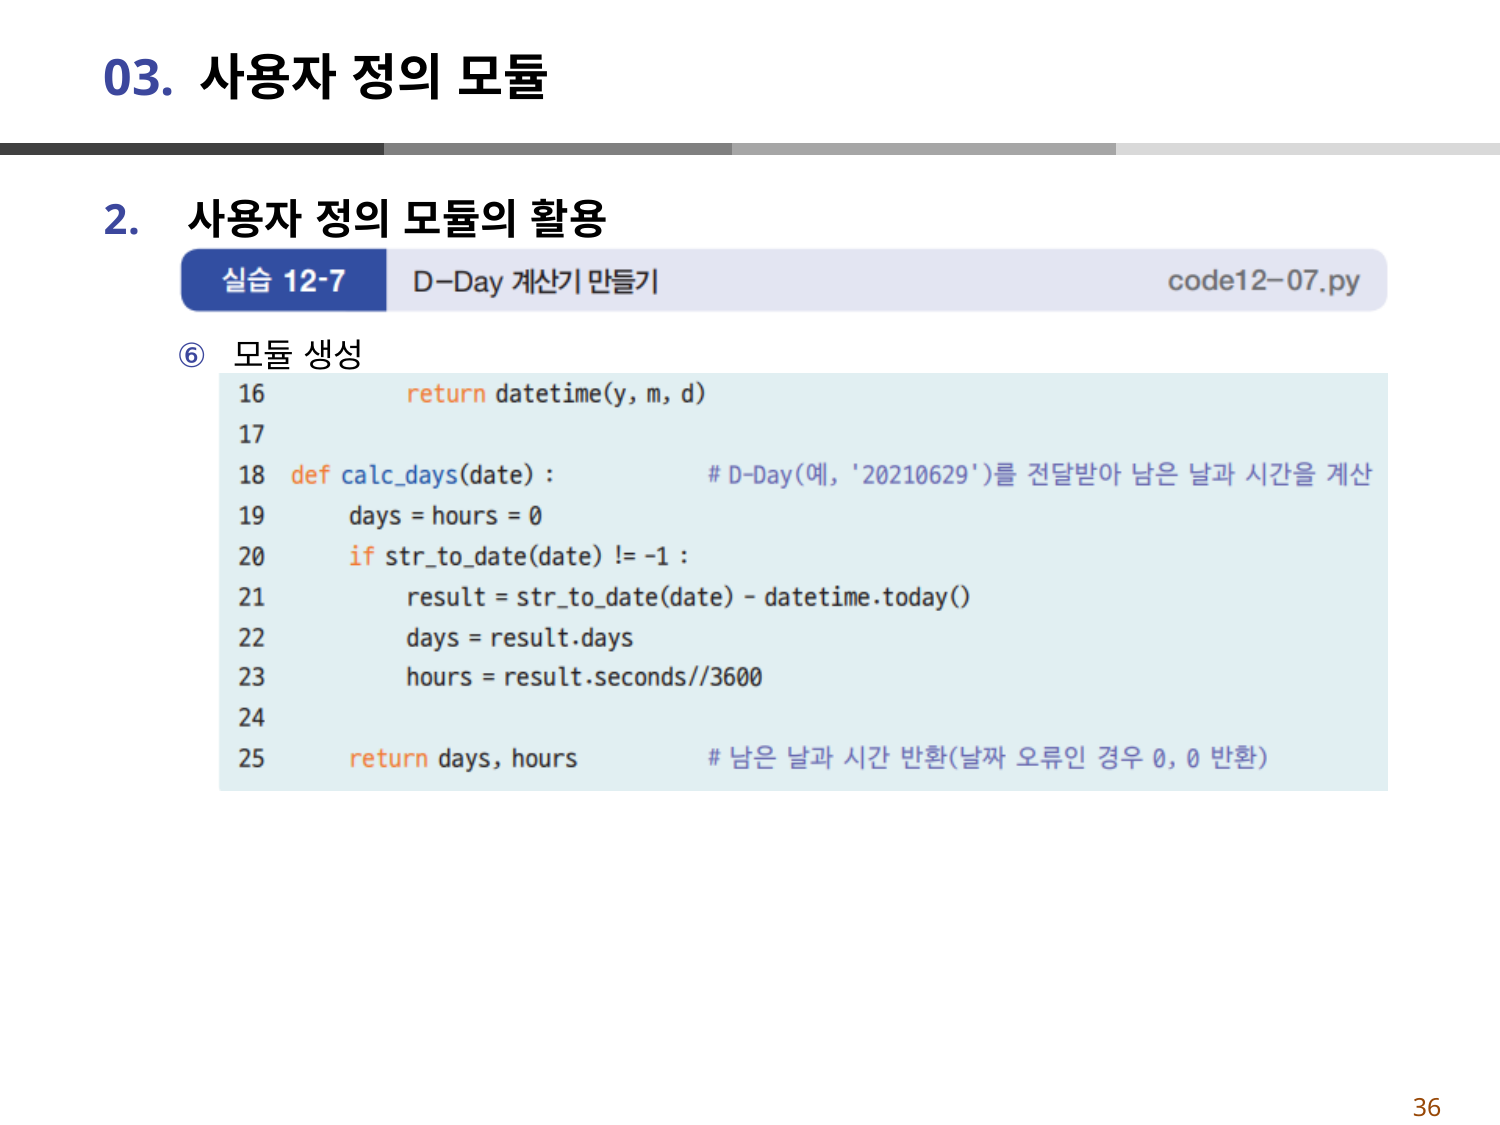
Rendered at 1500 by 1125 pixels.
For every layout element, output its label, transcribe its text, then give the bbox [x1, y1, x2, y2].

picture [218, 373, 1389, 791]
picture [177, 243, 1394, 318]
title 03. 사용자 정의 모듈 [88, 30, 1400, 121]
list 사용자 정의 모듈의 활용 모듈 생성 [88, 160, 1483, 1060]
